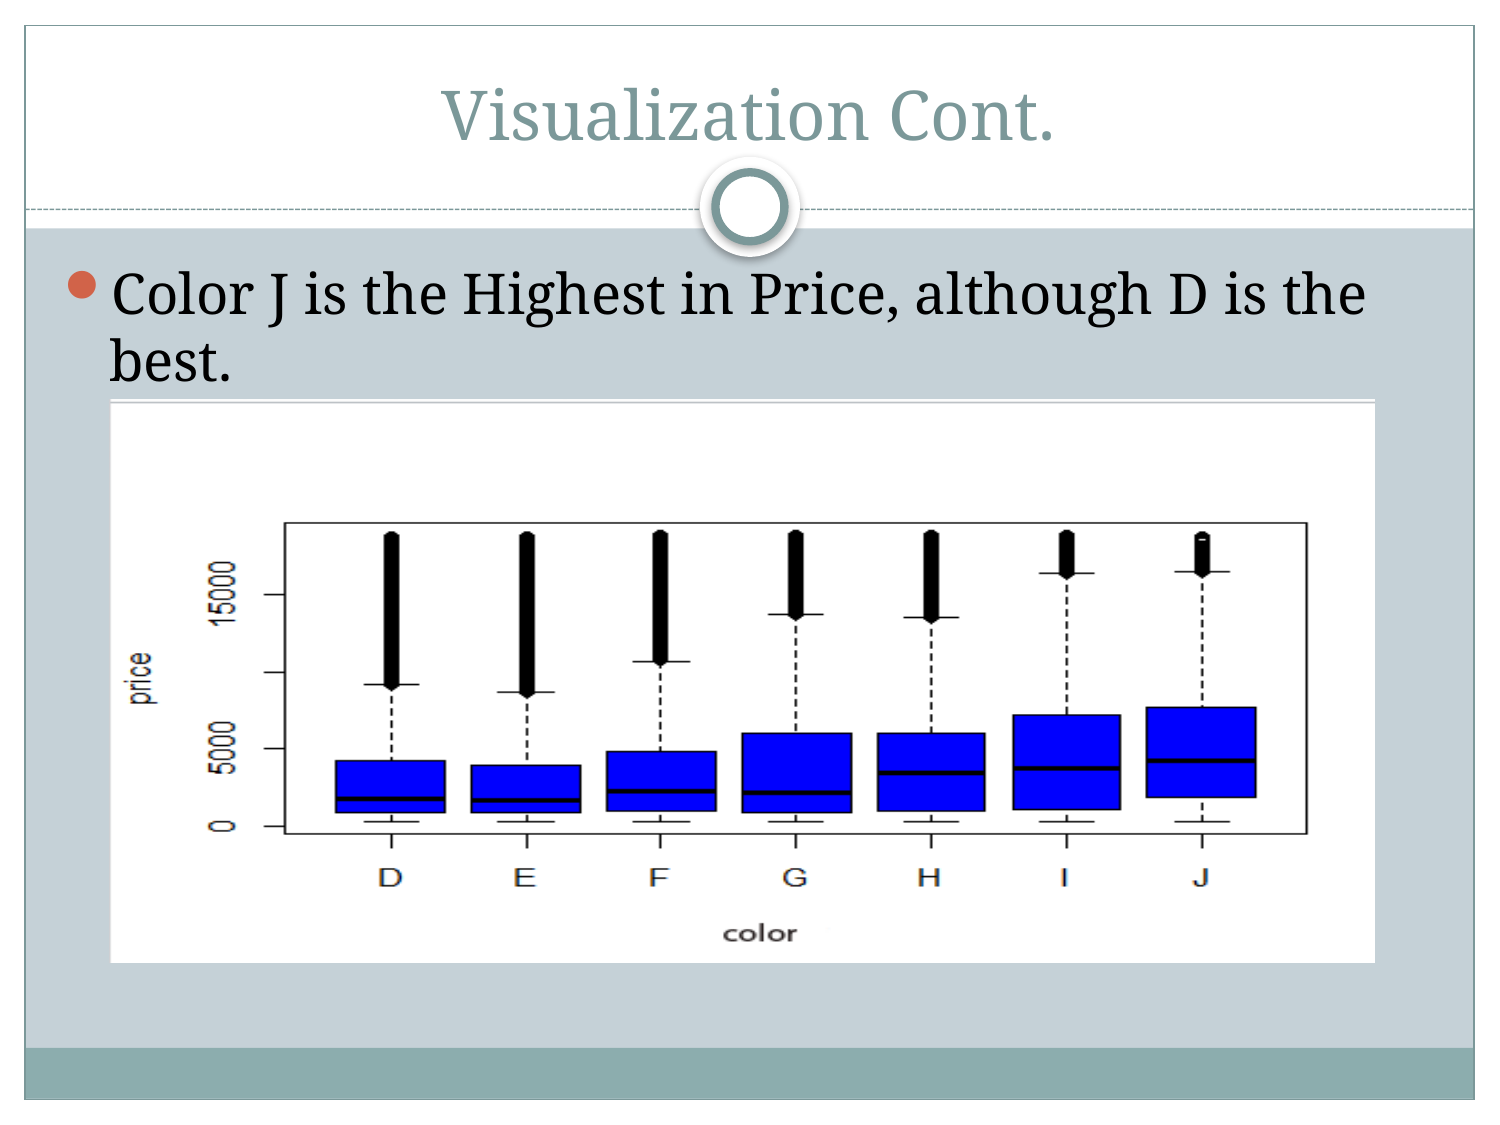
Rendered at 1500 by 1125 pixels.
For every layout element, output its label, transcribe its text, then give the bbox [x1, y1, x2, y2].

list Color J is the Highest in Price, although D is the best. [49, 250, 1445, 1001]
picture [109, 399, 1376, 963]
title Visualization Cont. [49, 37, 1450, 162]
